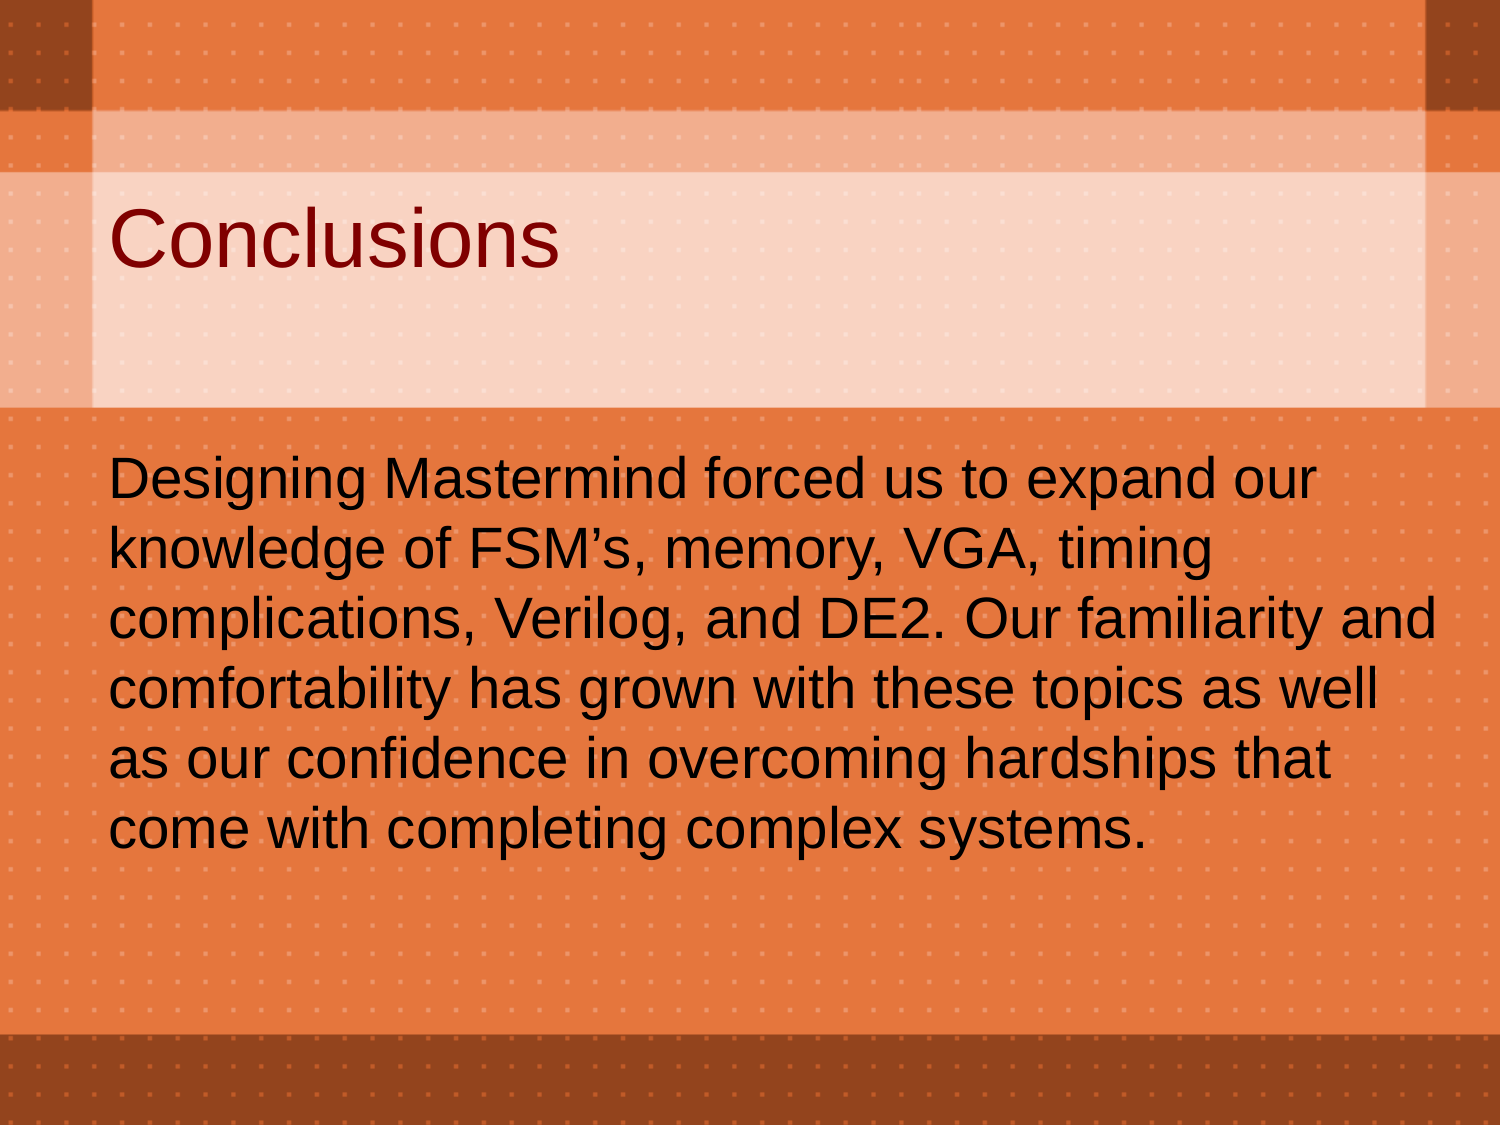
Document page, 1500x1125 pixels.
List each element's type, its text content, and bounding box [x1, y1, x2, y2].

title Conclusions [93, 176, 1459, 402]
picture [0, 0, 1500, 1125]
list Designing Mastermind forced us to expand our knowledge of FSM’s, memory, VGA, timing complications, Verilog, and DE2. Our familiarity and comfortability has grown with these topics as well as our confidence in overcoming hardships that come with completing complex systems. [93, 432, 1459, 1005]
